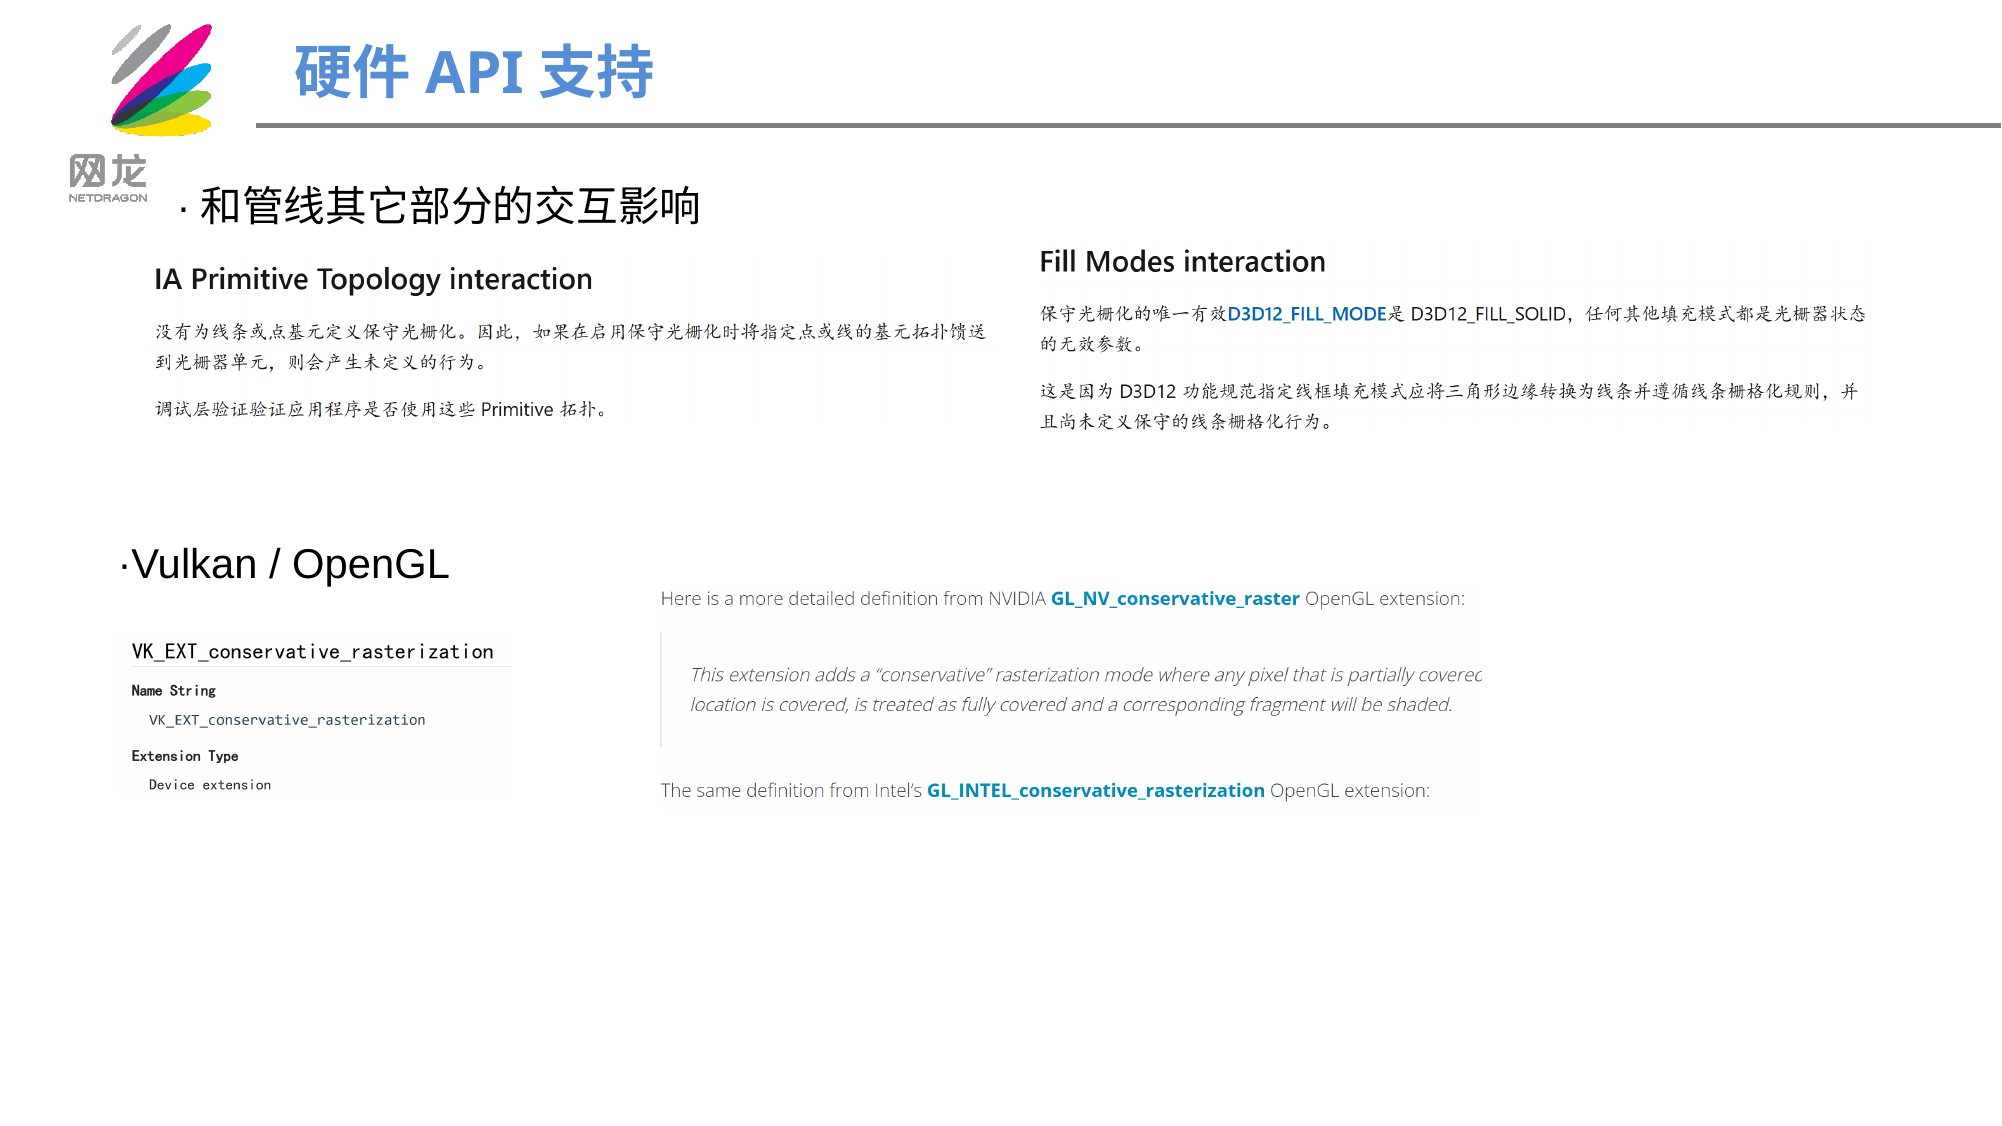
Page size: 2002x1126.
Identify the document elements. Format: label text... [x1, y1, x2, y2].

text_box 硬件API支持 [279, 27, 1320, 113]
picture [20, 0, 303, 249]
picture [141, 255, 1001, 426]
text_box ·Vulkan / OpenGL [102, 529, 753, 595]
picture [1035, 238, 1872, 430]
picture [657, 587, 1482, 812]
text_box ·和管线其它部分的交互影响 [161, 172, 812, 238]
picture [114, 633, 511, 795]
